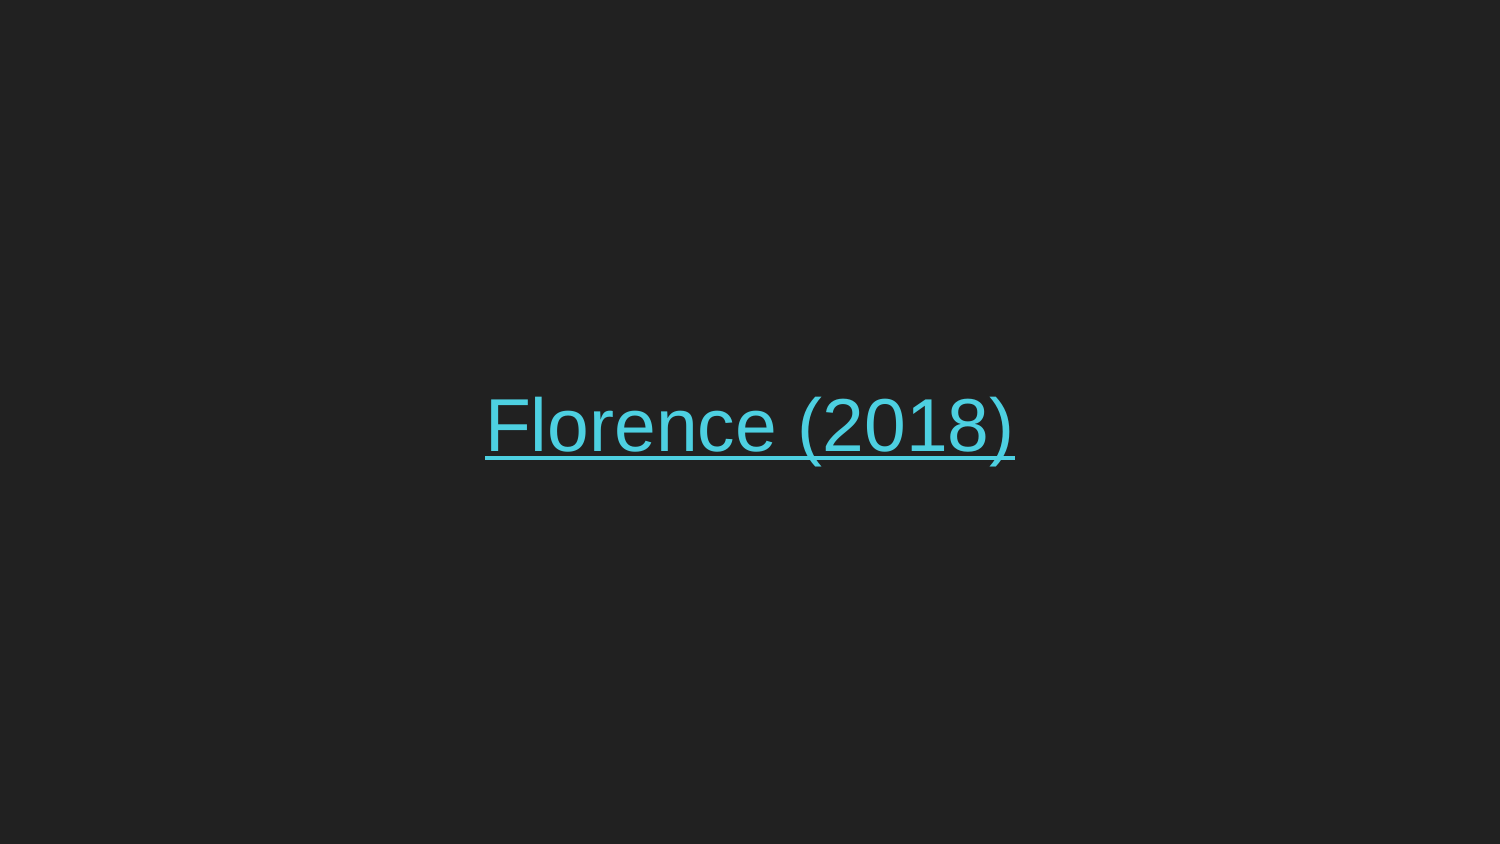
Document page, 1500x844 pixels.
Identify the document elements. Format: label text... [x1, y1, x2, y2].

title Florence (2018) [51, 352, 1449, 491]
